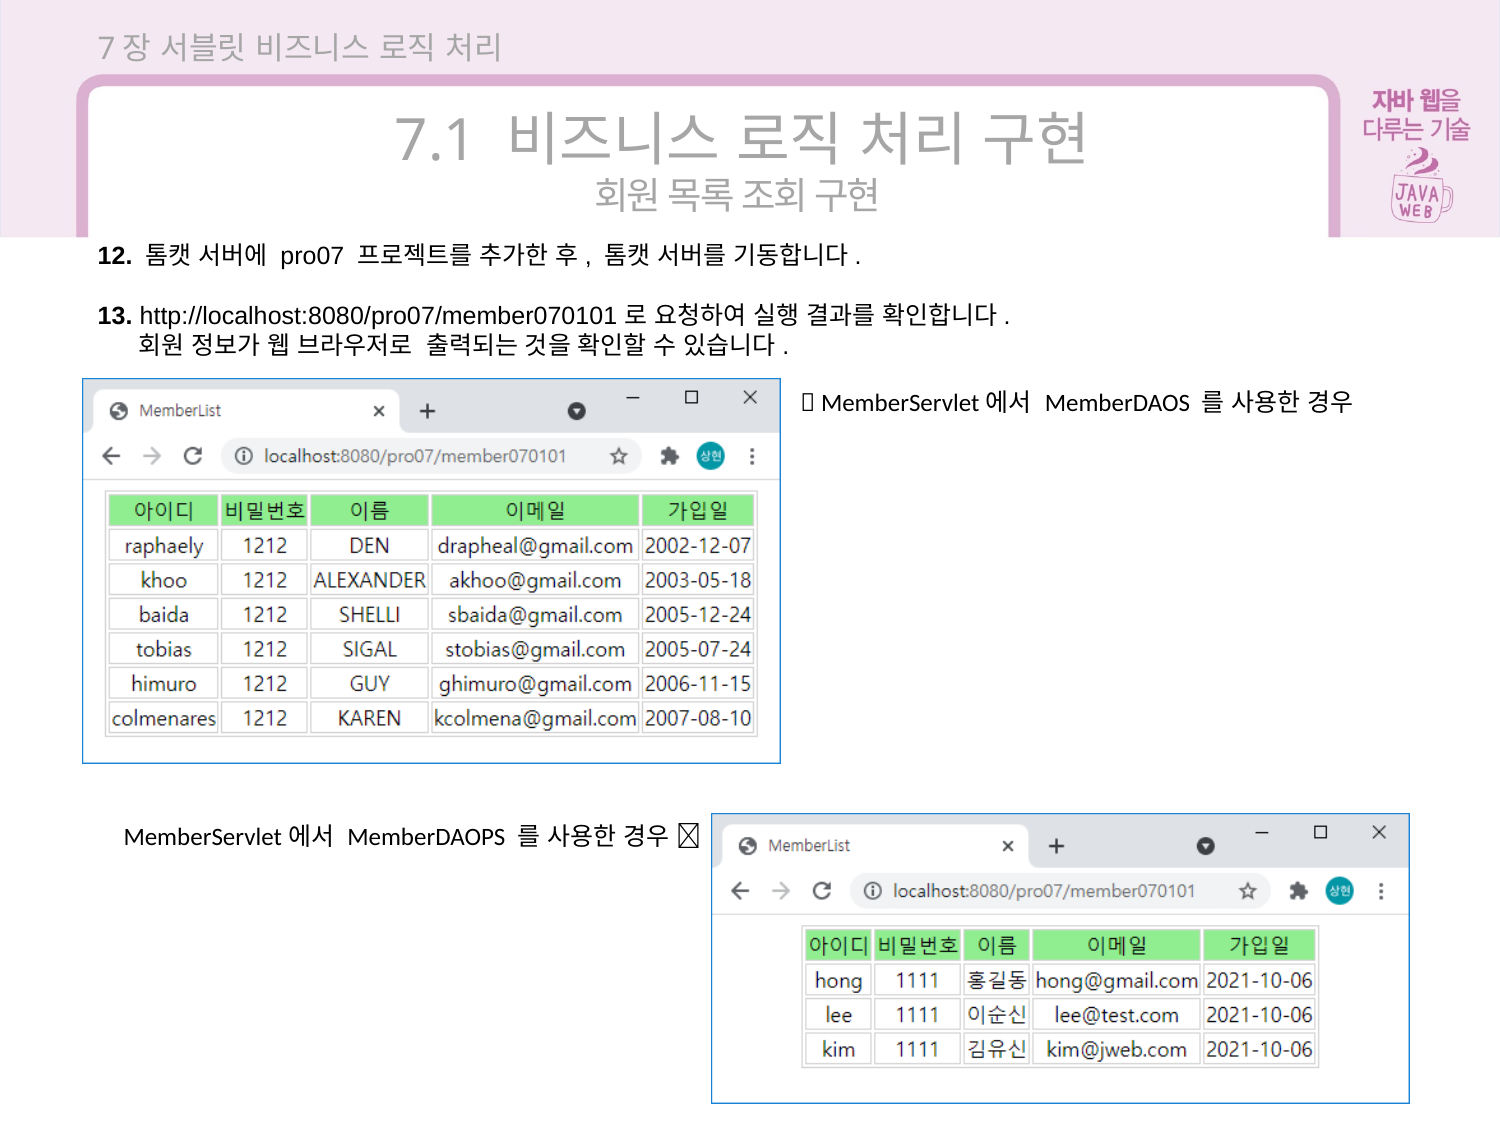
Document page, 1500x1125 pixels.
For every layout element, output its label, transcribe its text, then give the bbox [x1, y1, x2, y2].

text_box  MemberServlet에서 MemberDAOS 를 사용한 경우 [785, 379, 1369, 425]
text_box 7장 서블릿 비즈니스 로직 처리 [82, 0, 1133, 74]
text_box 7.1 비즈니스 로직 처리 구현 회원 목록 조회 구현 [217, 94, 1268, 225]
text_box MemberServlet에서 MemberDAOPS 를 사용한 경우  [108, 813, 711, 859]
picture [0, 0, 1500, 1125]
text_box 12. 톰캣 서버에 pro07 프로젝트를 추가한 후, 톰캣 서버를 기동합니다. 13. http://localhost:8080/pro07/member070101로 요청하여 실행 결과를 확인합니다. 회원 정보가 웹 브라우저로 출력되는 것을 확인할 수 있습니다. [82, 232, 1341, 367]
